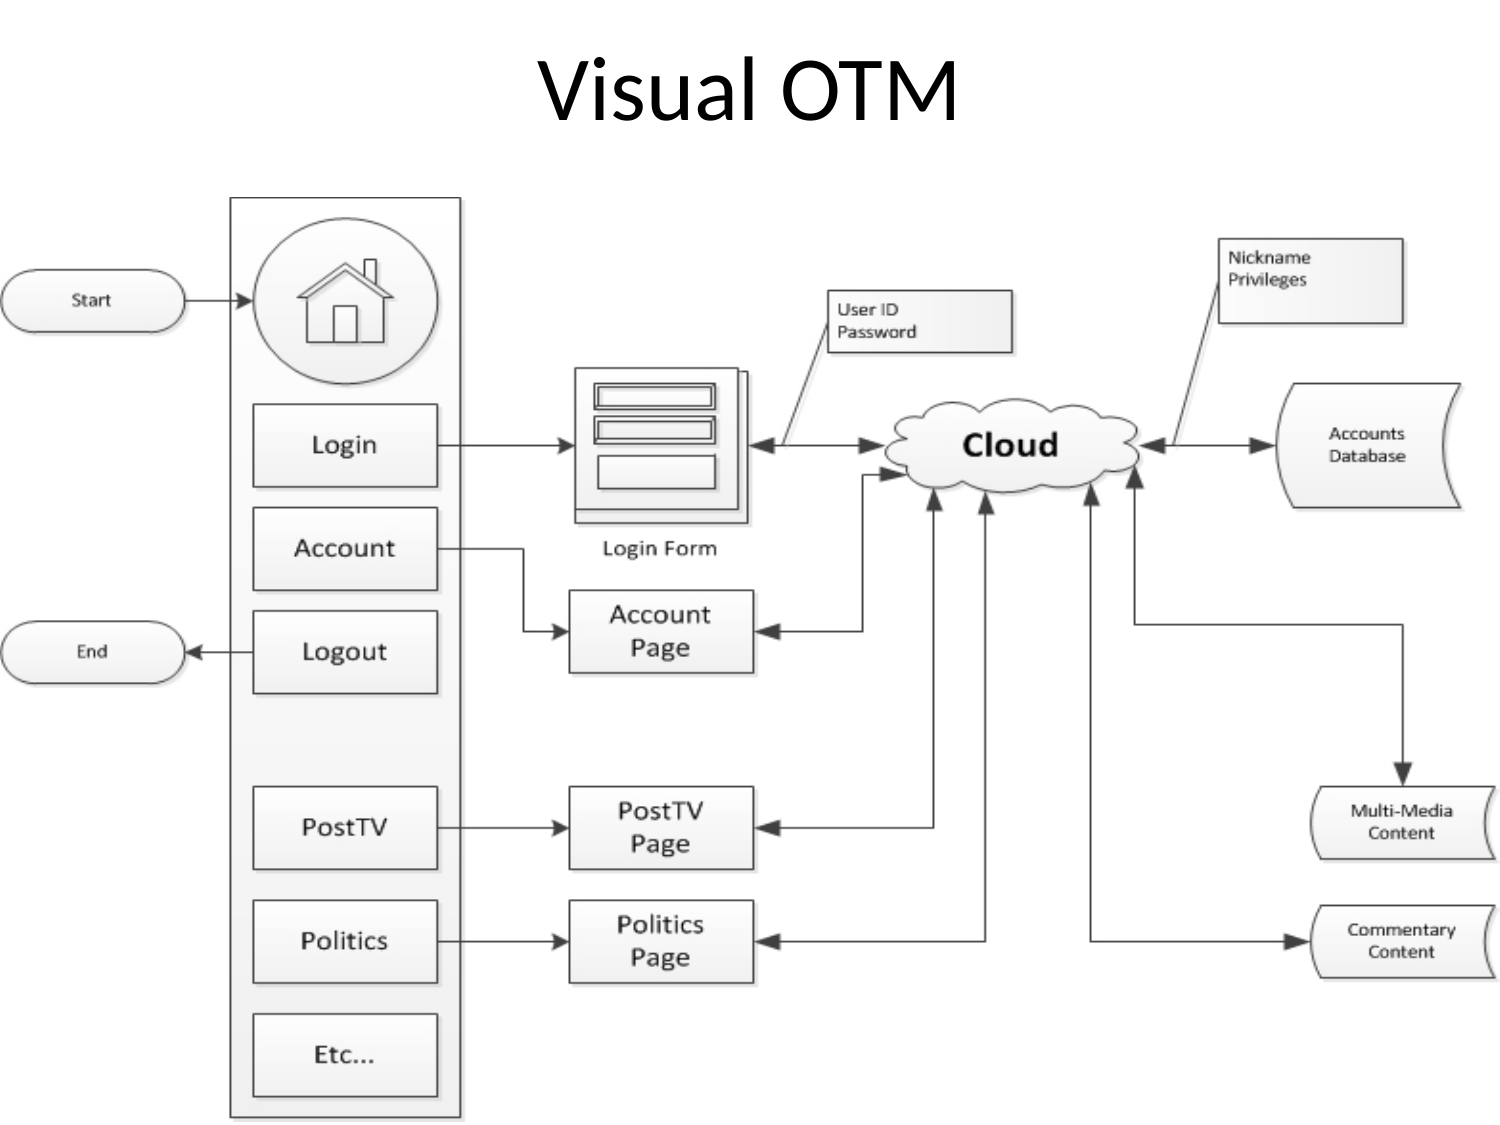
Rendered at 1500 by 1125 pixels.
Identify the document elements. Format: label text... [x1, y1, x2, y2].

picture [0, 196, 1500, 1122]
title Visual OTM [75, 12, 1425, 155]
